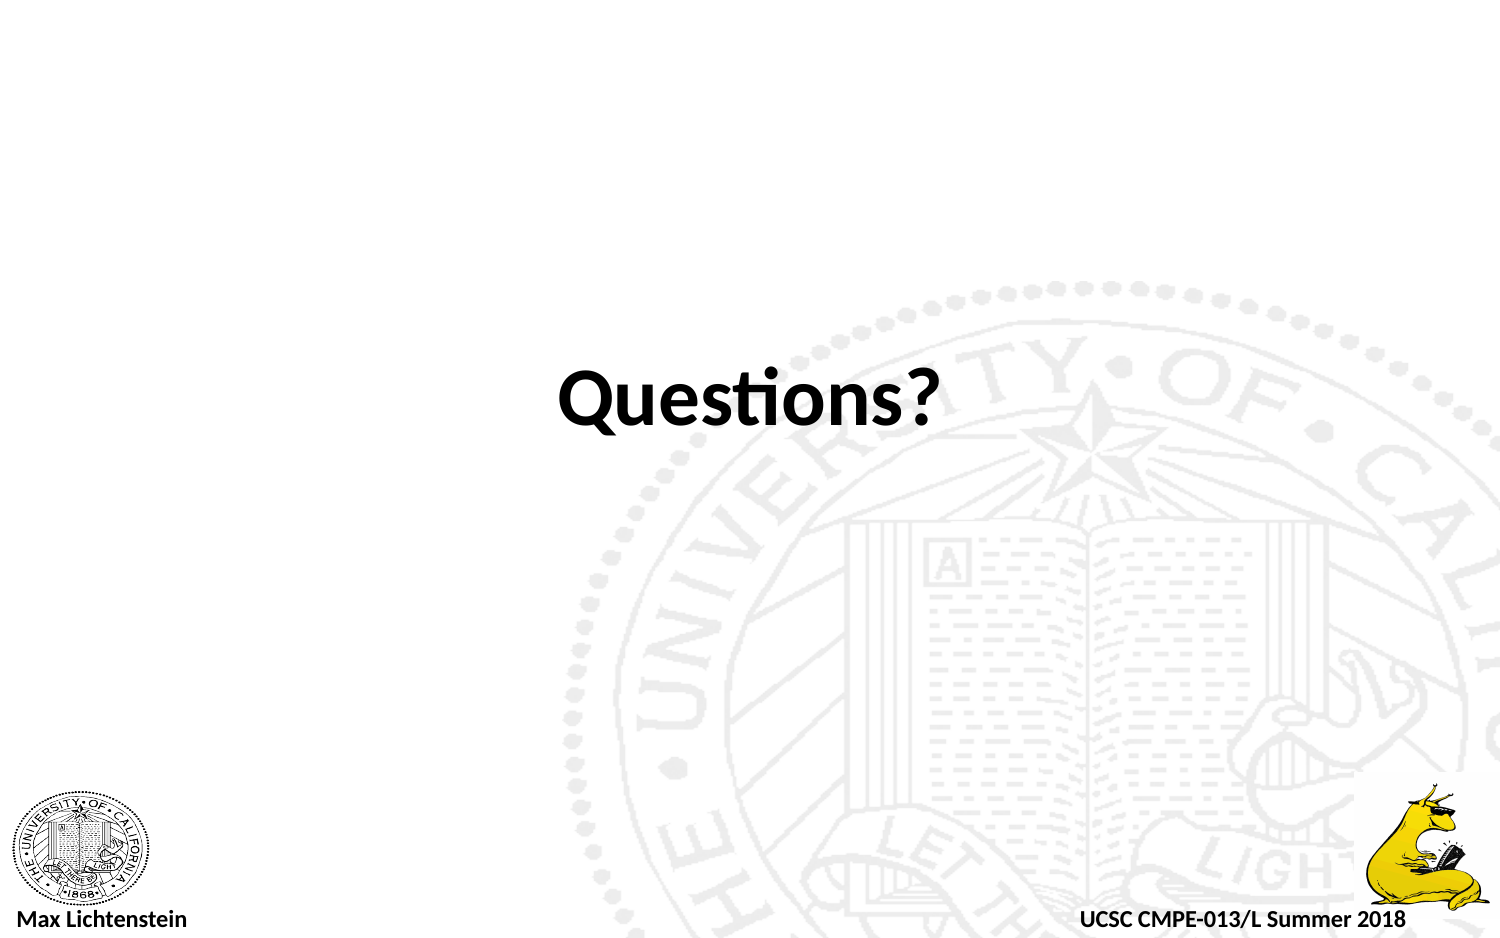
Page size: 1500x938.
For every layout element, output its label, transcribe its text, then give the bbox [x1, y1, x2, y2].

picture [12, 791, 150, 906]
title Questions? [112, 290, 1388, 493]
picture [562, 281, 1500, 938]
